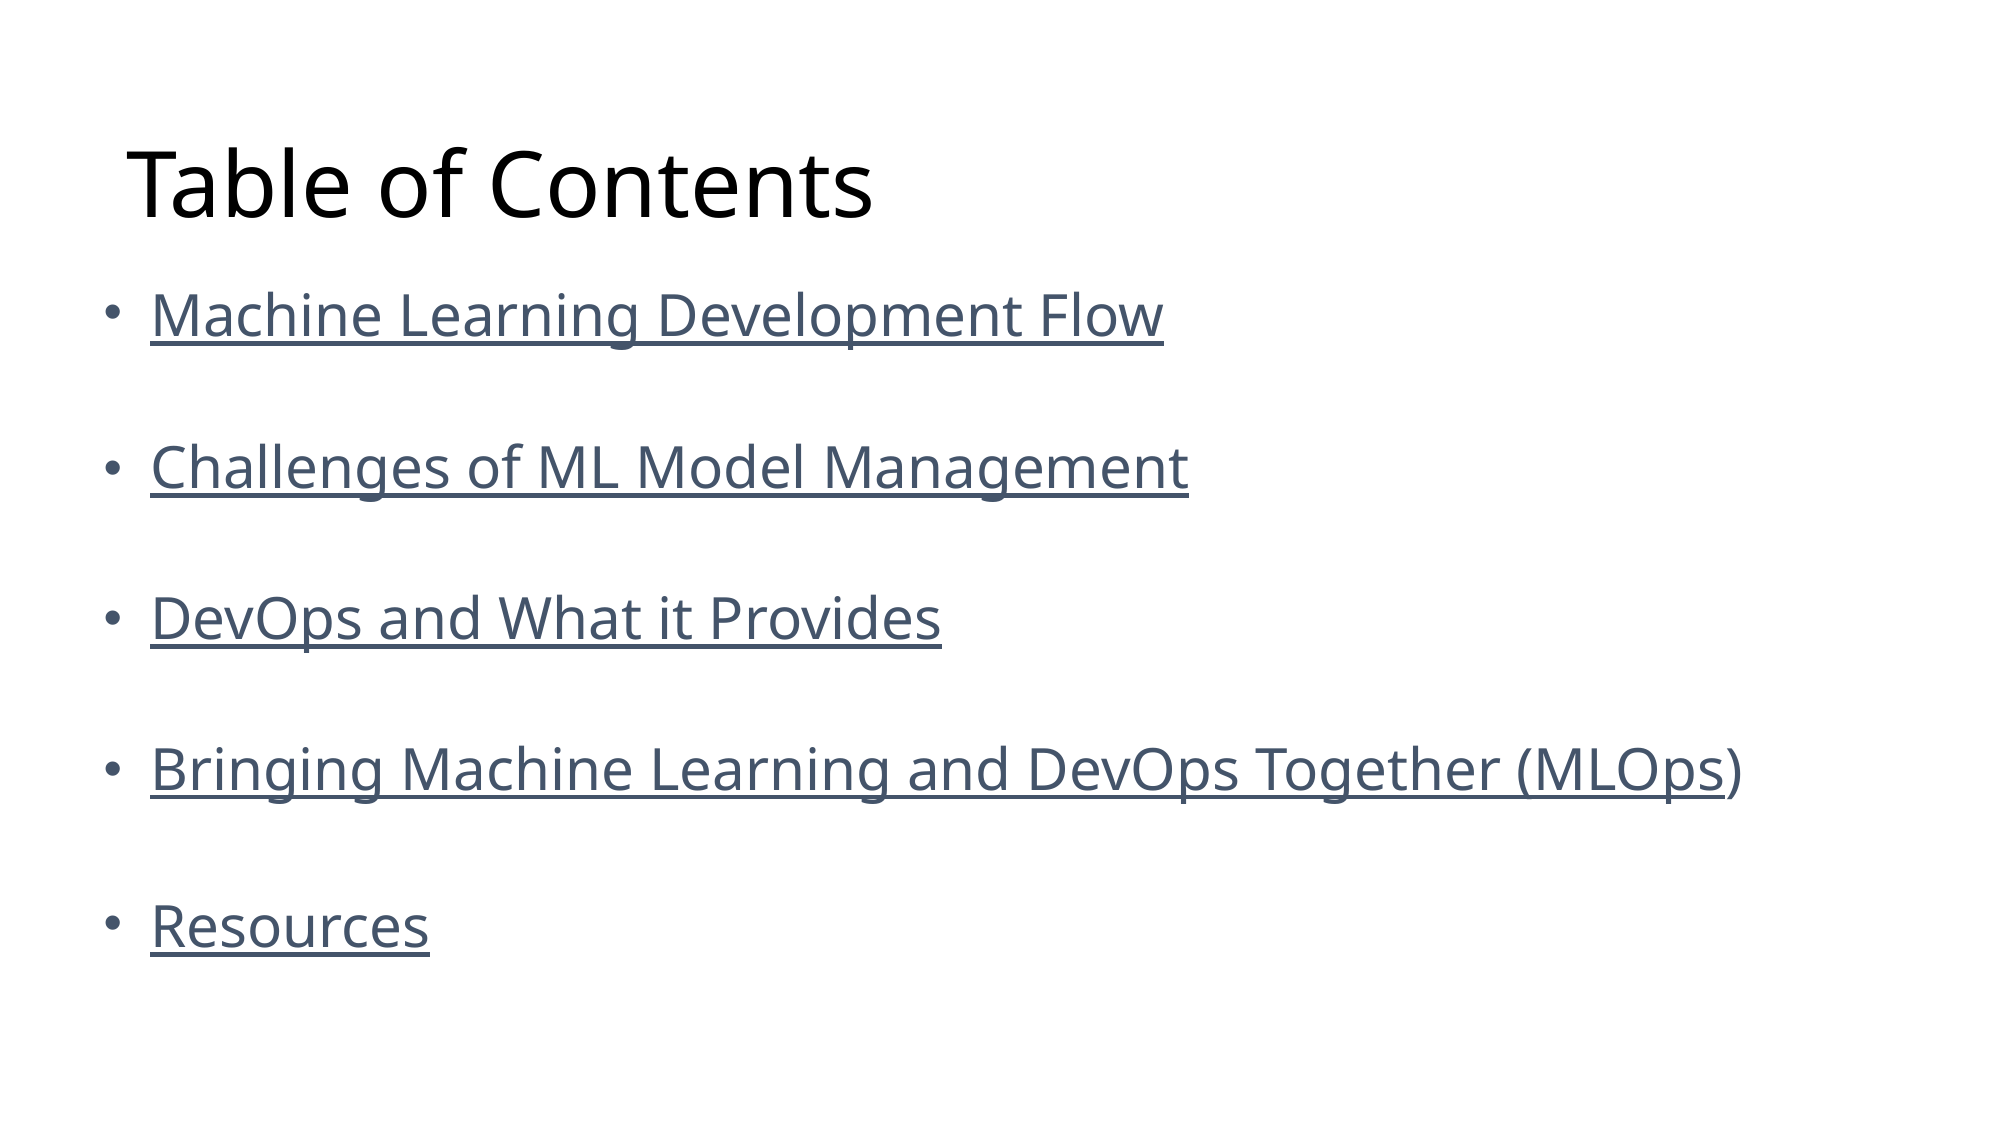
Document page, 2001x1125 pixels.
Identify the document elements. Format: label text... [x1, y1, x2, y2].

text_box Machine Learning Development Flow Challenges of ML Model Management DevOps and What it Provides Bringing Machine Learning and DevOps Together (MLOps) Resources [103, 279, 1897, 1057]
title Table of Contents [111, 96, 1904, 280]
